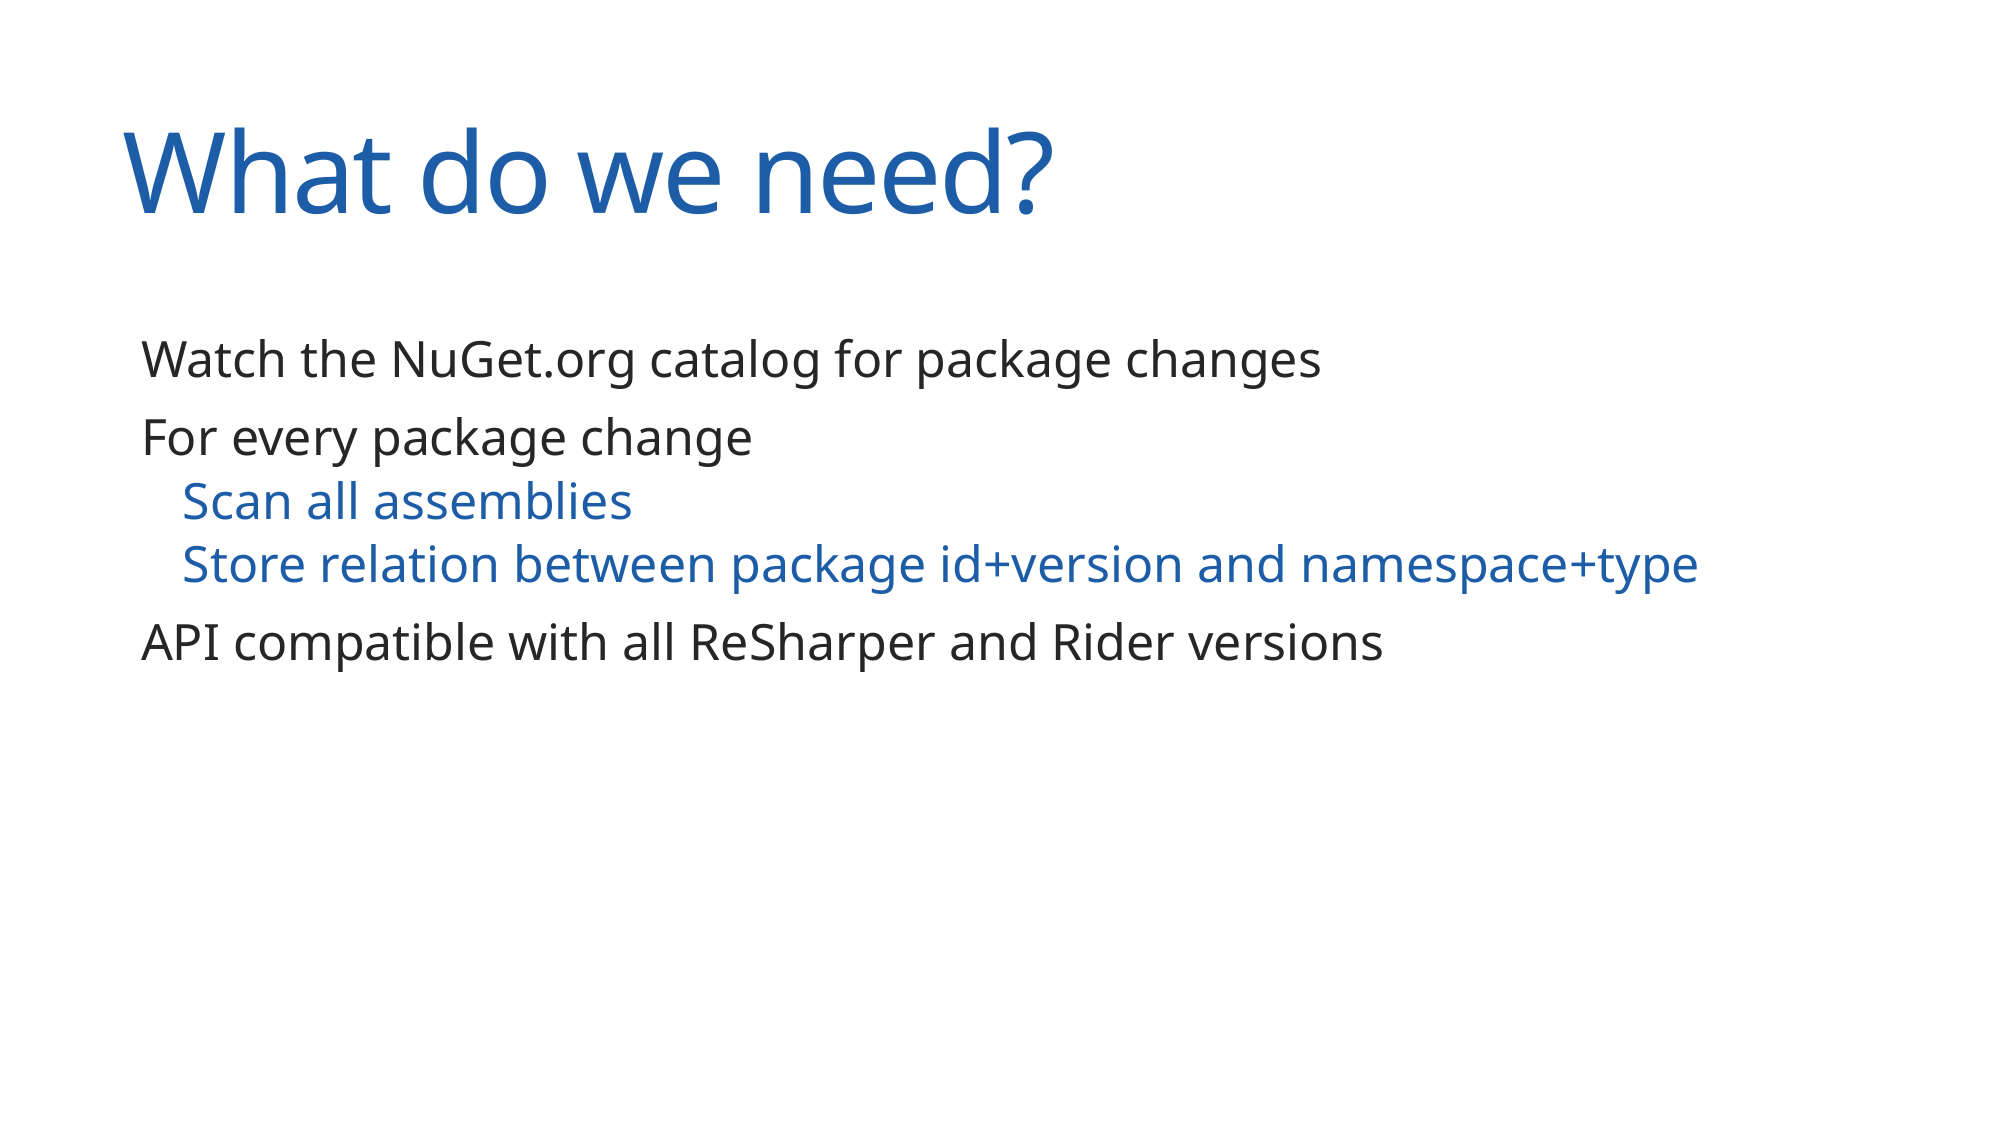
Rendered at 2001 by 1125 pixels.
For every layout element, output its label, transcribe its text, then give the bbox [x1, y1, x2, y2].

list Watch the NuGet.org catalog for package changes For every package change Scan all assemblies Store relation between package id+version and namespace+type API compatible with all ReSharper and Rider versions [111, 329, 1876, 948]
title What do we need? [107, 55, 1875, 304]
